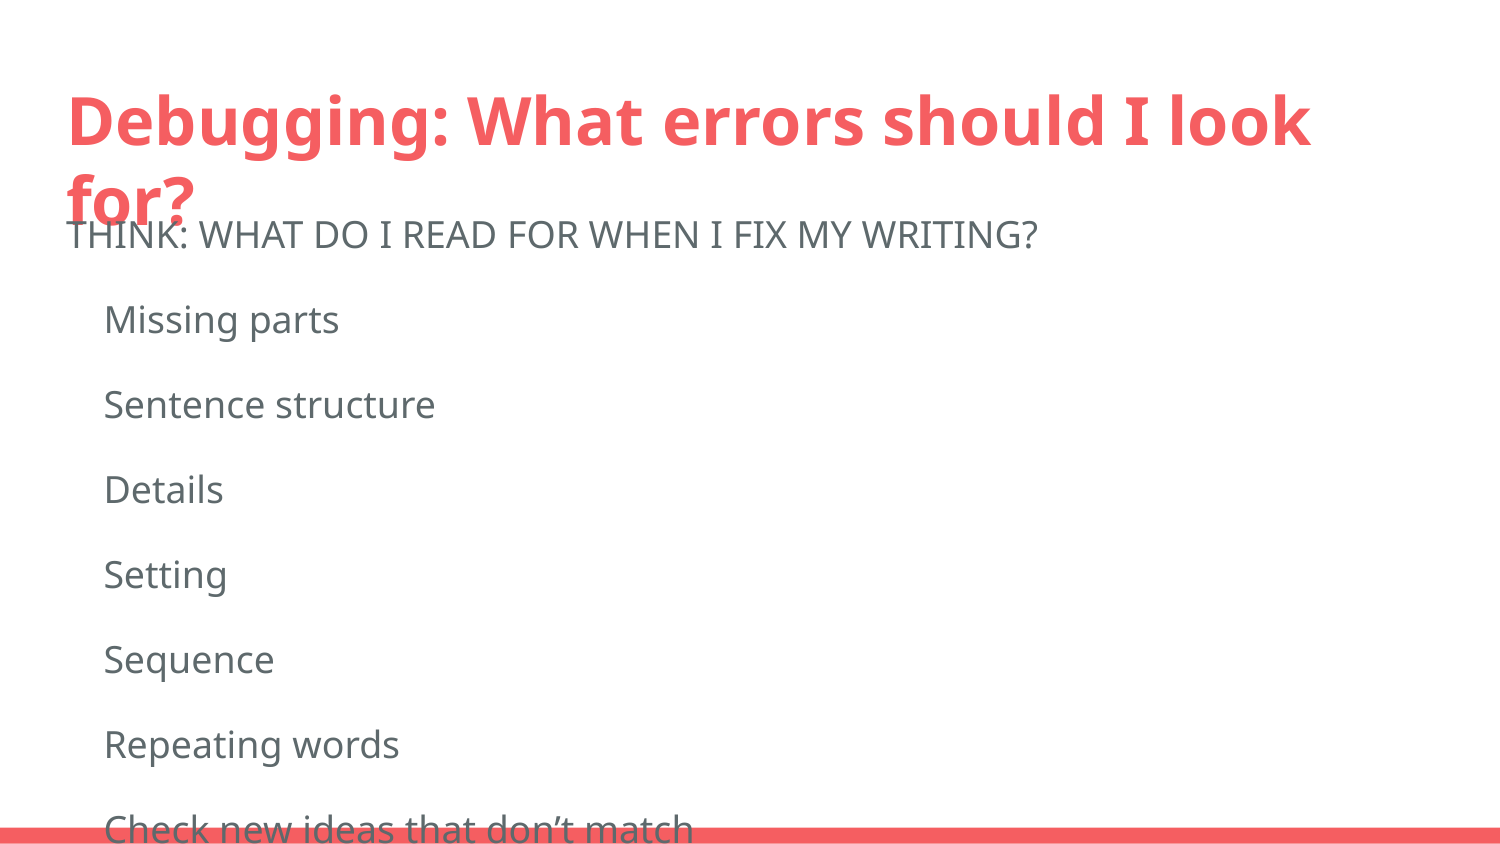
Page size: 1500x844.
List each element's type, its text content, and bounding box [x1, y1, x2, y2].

title Debugging: What errors should I look for? [51, 64, 1449, 167]
list THINK: WHAT DO I READ FOR WHEN I FIX MY WRITING? Missing parts Sentence structure Details Setting Sequence Repeating words Check new ideas that don’t match [51, 189, 1449, 750]
